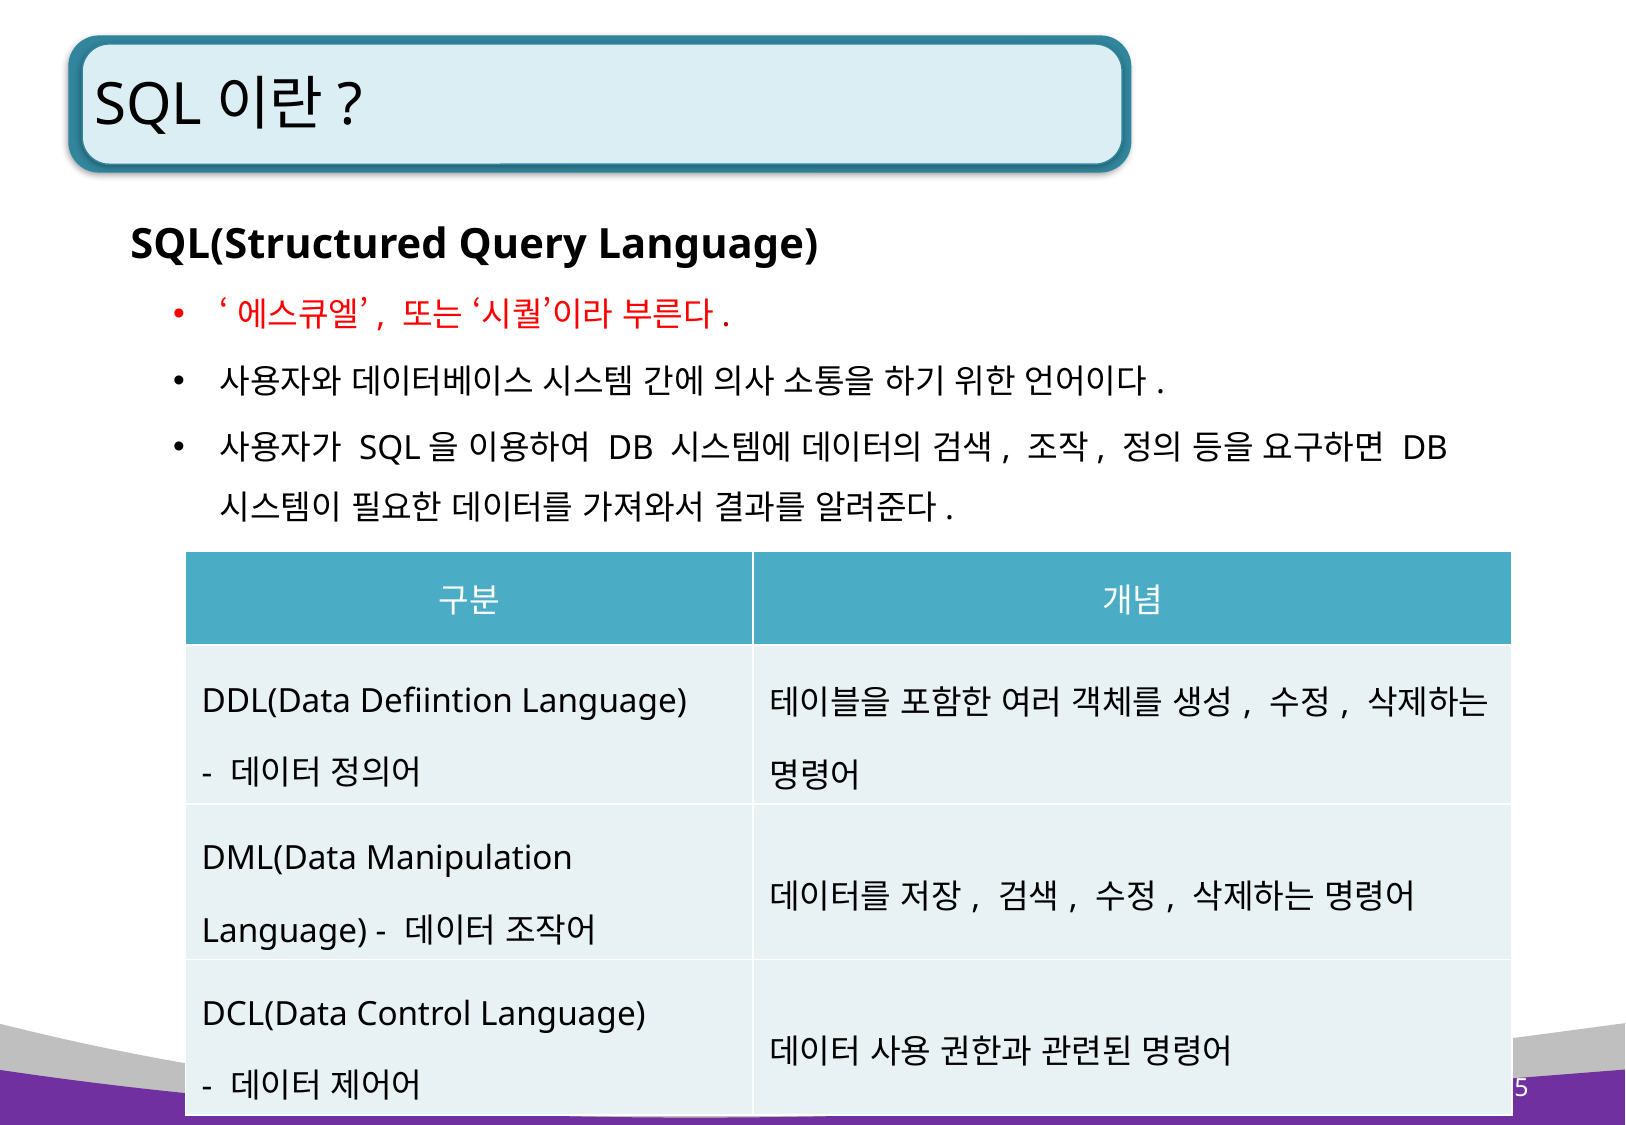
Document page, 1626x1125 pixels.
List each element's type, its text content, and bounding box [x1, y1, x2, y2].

table_cell 데이터 사용 권한과 관련된 명령어 [754, 960, 1511, 1114]
table_cell 테이블을 포함한 여러 객체를 생성, 수정, 삭제하는 명령어 [754, 646, 1511, 803]
table_cell DCL(Data Control Language) - 데이터 제어어 [186, 960, 752, 1114]
table_header 개념 [754, 552, 1511, 644]
slide_number 15 [1452, 1058, 1544, 1119]
table_cell DML(Data Manipulation Language) - 데이터 조작어 [186, 805, 752, 959]
title SQL이란? [33, 30, 1179, 172]
table_cell DDL(Data Defiintion Language) - 데이터 정의어 [186, 646, 752, 803]
table_header 구분 [186, 552, 752, 644]
table_cell 데이터를 저장, 검색, 수정, 삭제하는 명령어 [754, 805, 1511, 959]
list SQL(Structured Query Language) ‘에스큐엘’, 또는 ‘시퀄’이라 부른다. 사용자와 데이터베이스 시스템 간에 의사 소통을 하기 위한 언어이다. 사용자가 SQL을 이용하여 DB 시스템에 데이터의 검색, 조작, 정의 등을 요구하면 DB 시스템이 필요한 데이터를 가져와서 결과를 알려준다. [83, 184, 1546, 551]
